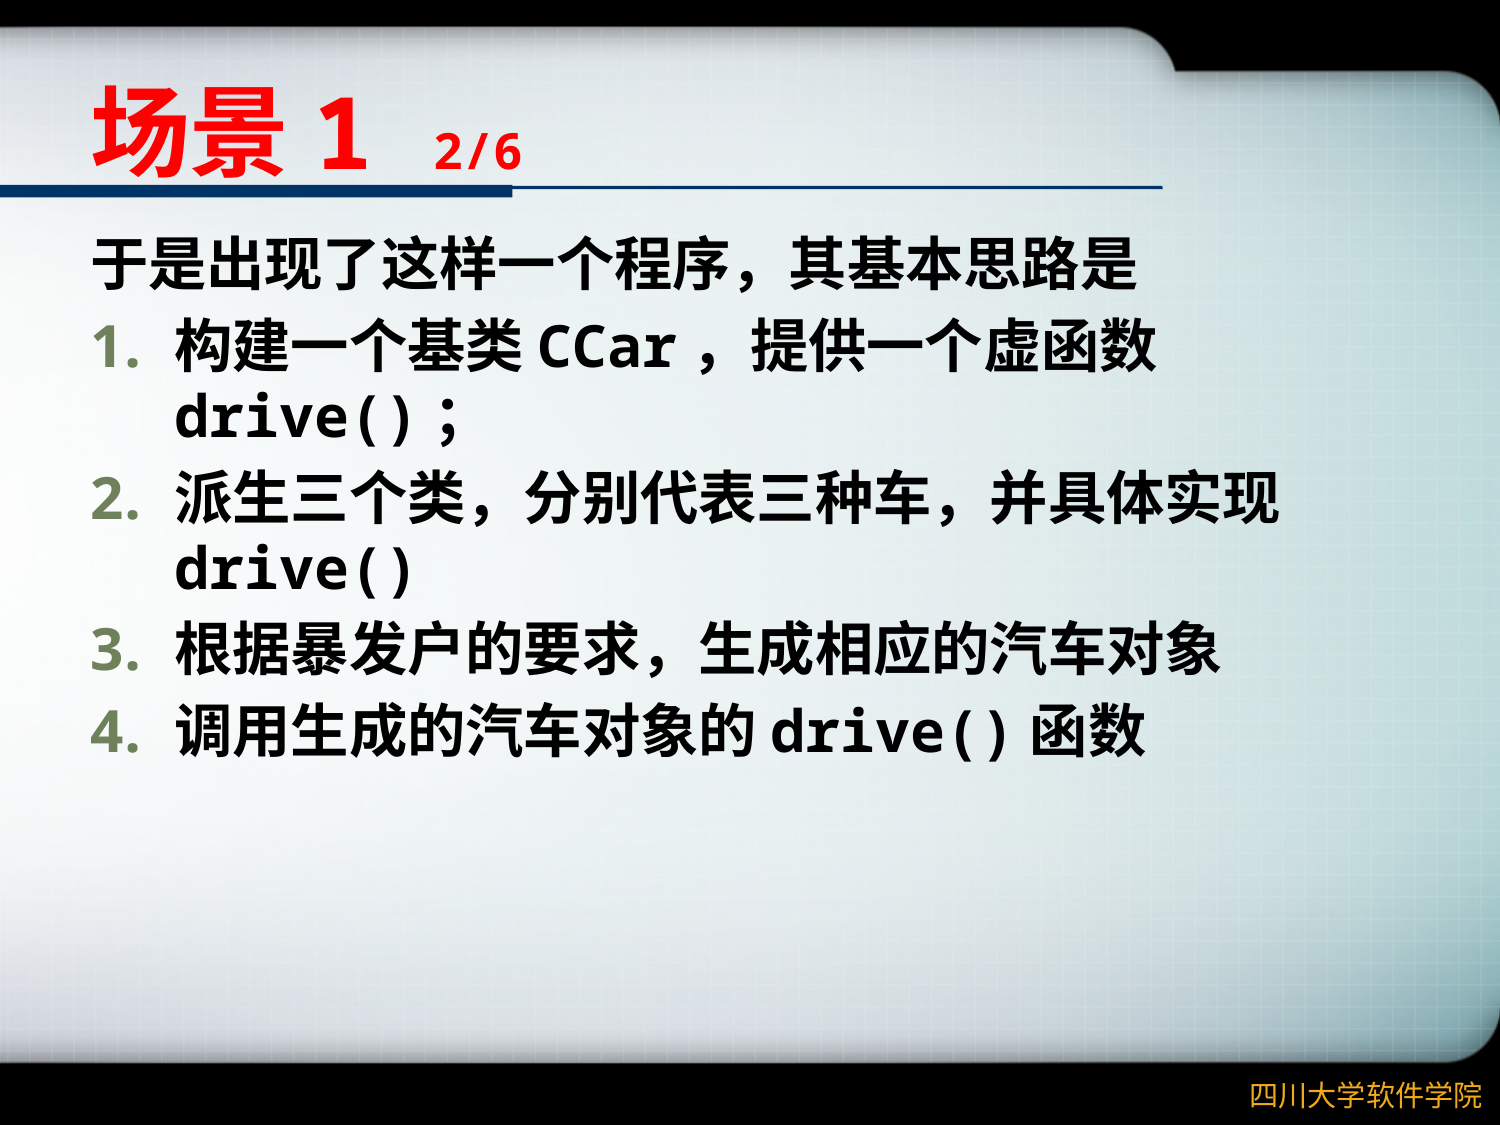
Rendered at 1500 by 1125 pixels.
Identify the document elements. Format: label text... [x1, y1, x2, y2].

title 场景1 2/6 [75, 78, 1447, 180]
list 于是出现了这样一个程序，其基本思路是 构建一个基类CCar，提供一个虚函数drive()； 派生三个类，分别代表三种车，并具体实现drive() 根据暴发户的要求，生成相应的汽车对象 调用生成的汽车对象的drive()函数 [75, 219, 1459, 1059]
picture [0, 0, 1500, 1125]
